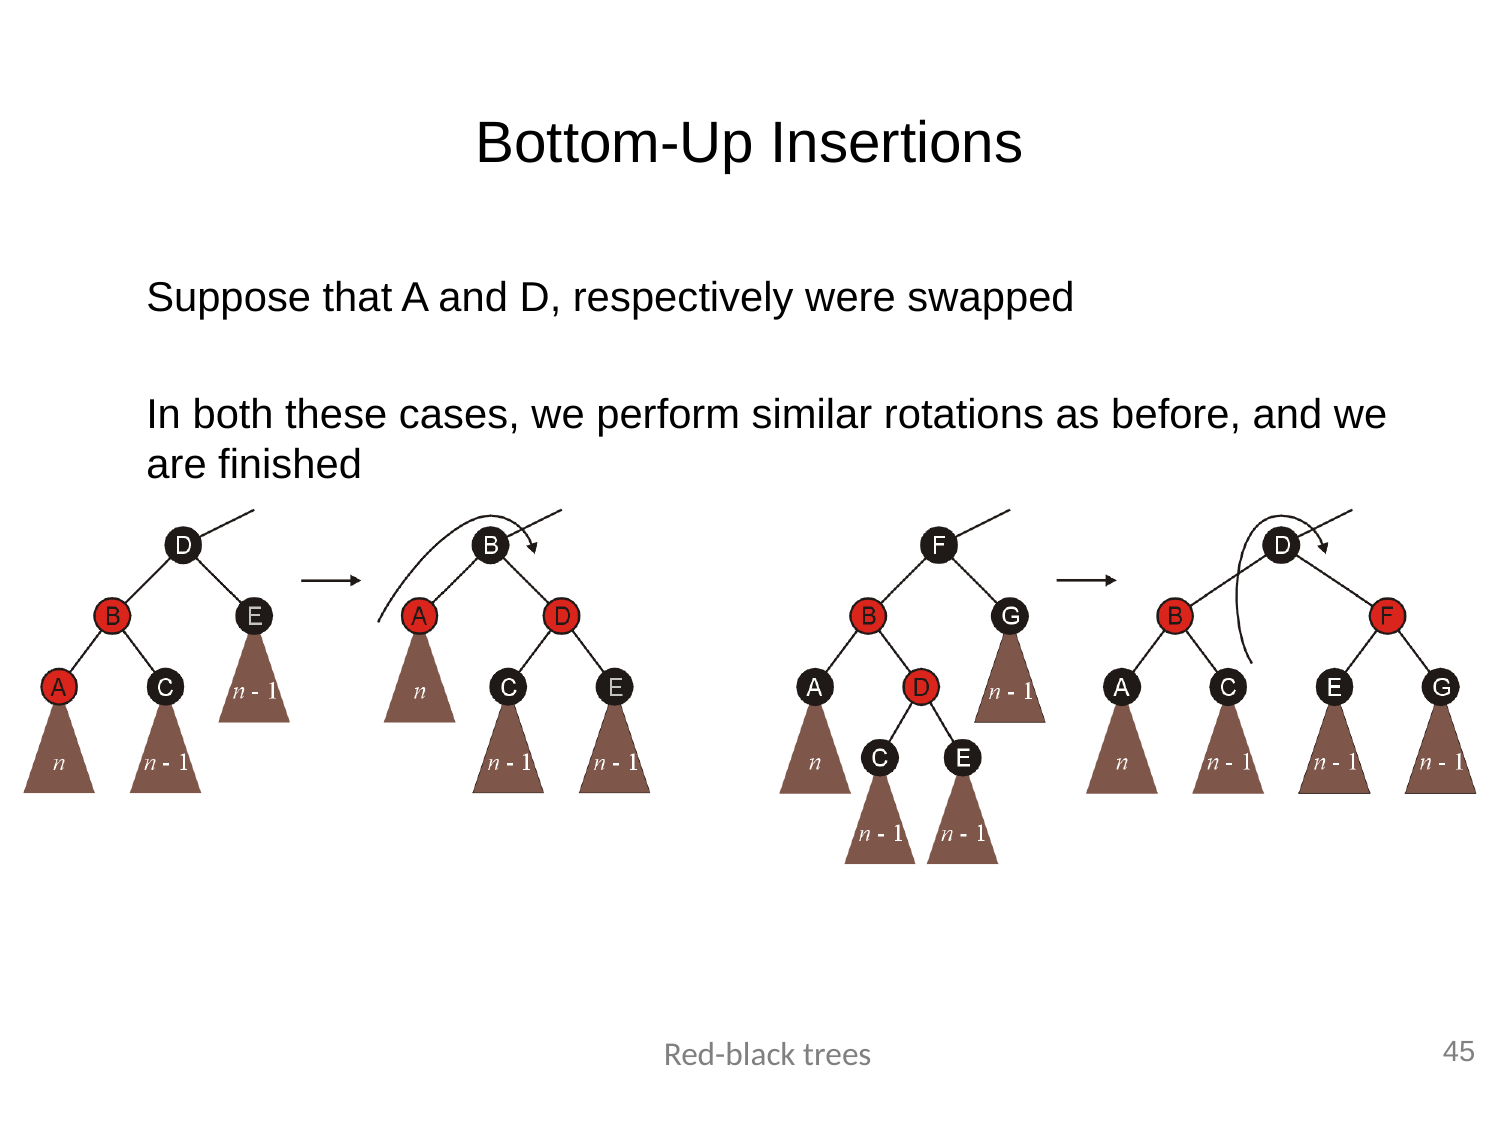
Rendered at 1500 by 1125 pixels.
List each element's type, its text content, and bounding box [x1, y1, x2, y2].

picture [17, 503, 656, 799]
list Suppose that A and D, respectively were swapped In both these cases, we perform similar rotations as before, and we are finished [74, 262, 1426, 1006]
picture [773, 503, 1482, 870]
title Bottom-Up Insertions [74, 44, 1426, 233]
